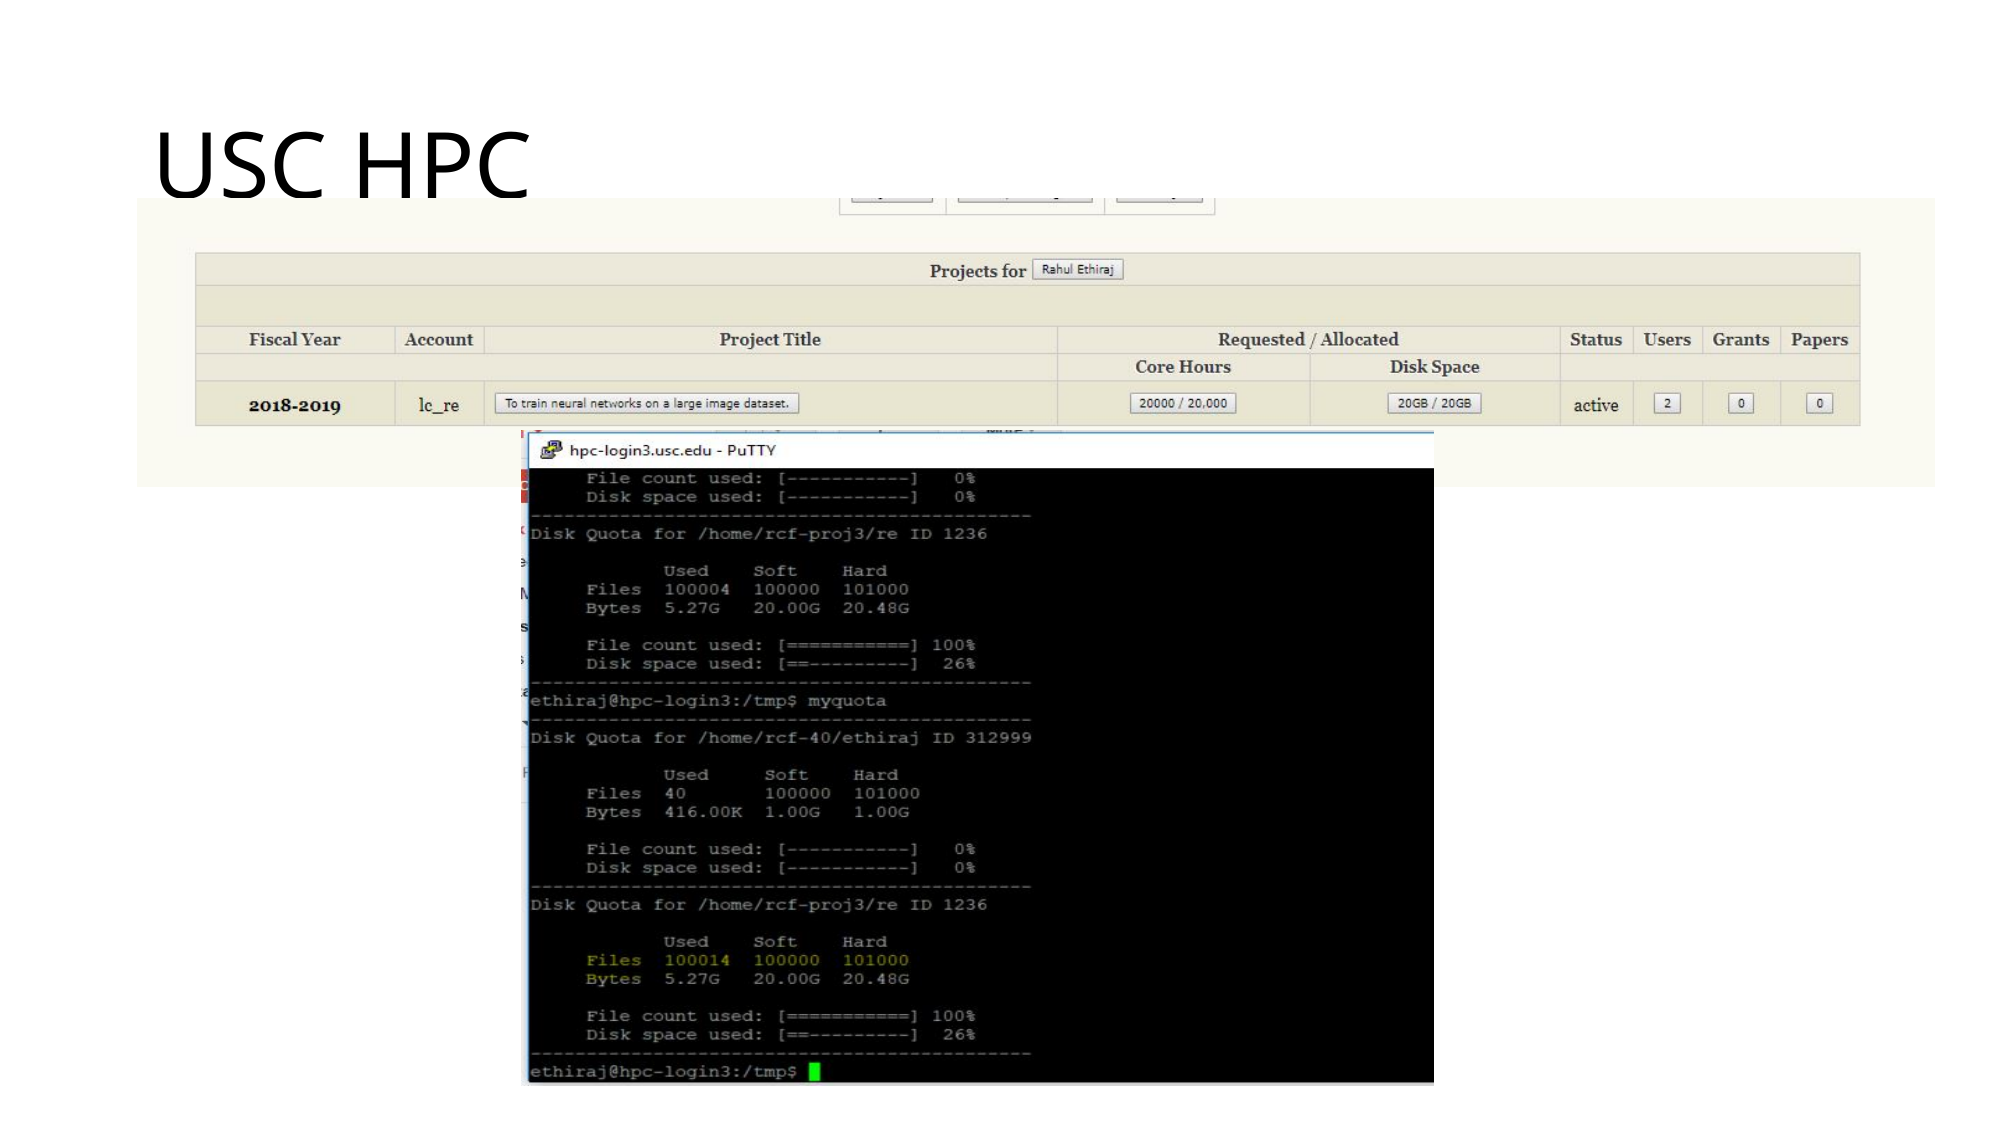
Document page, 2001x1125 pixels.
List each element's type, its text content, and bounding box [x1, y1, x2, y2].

title USC HPC [137, 59, 1863, 198]
picture [521, 430, 1434, 1086]
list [137, 198, 1935, 487]
